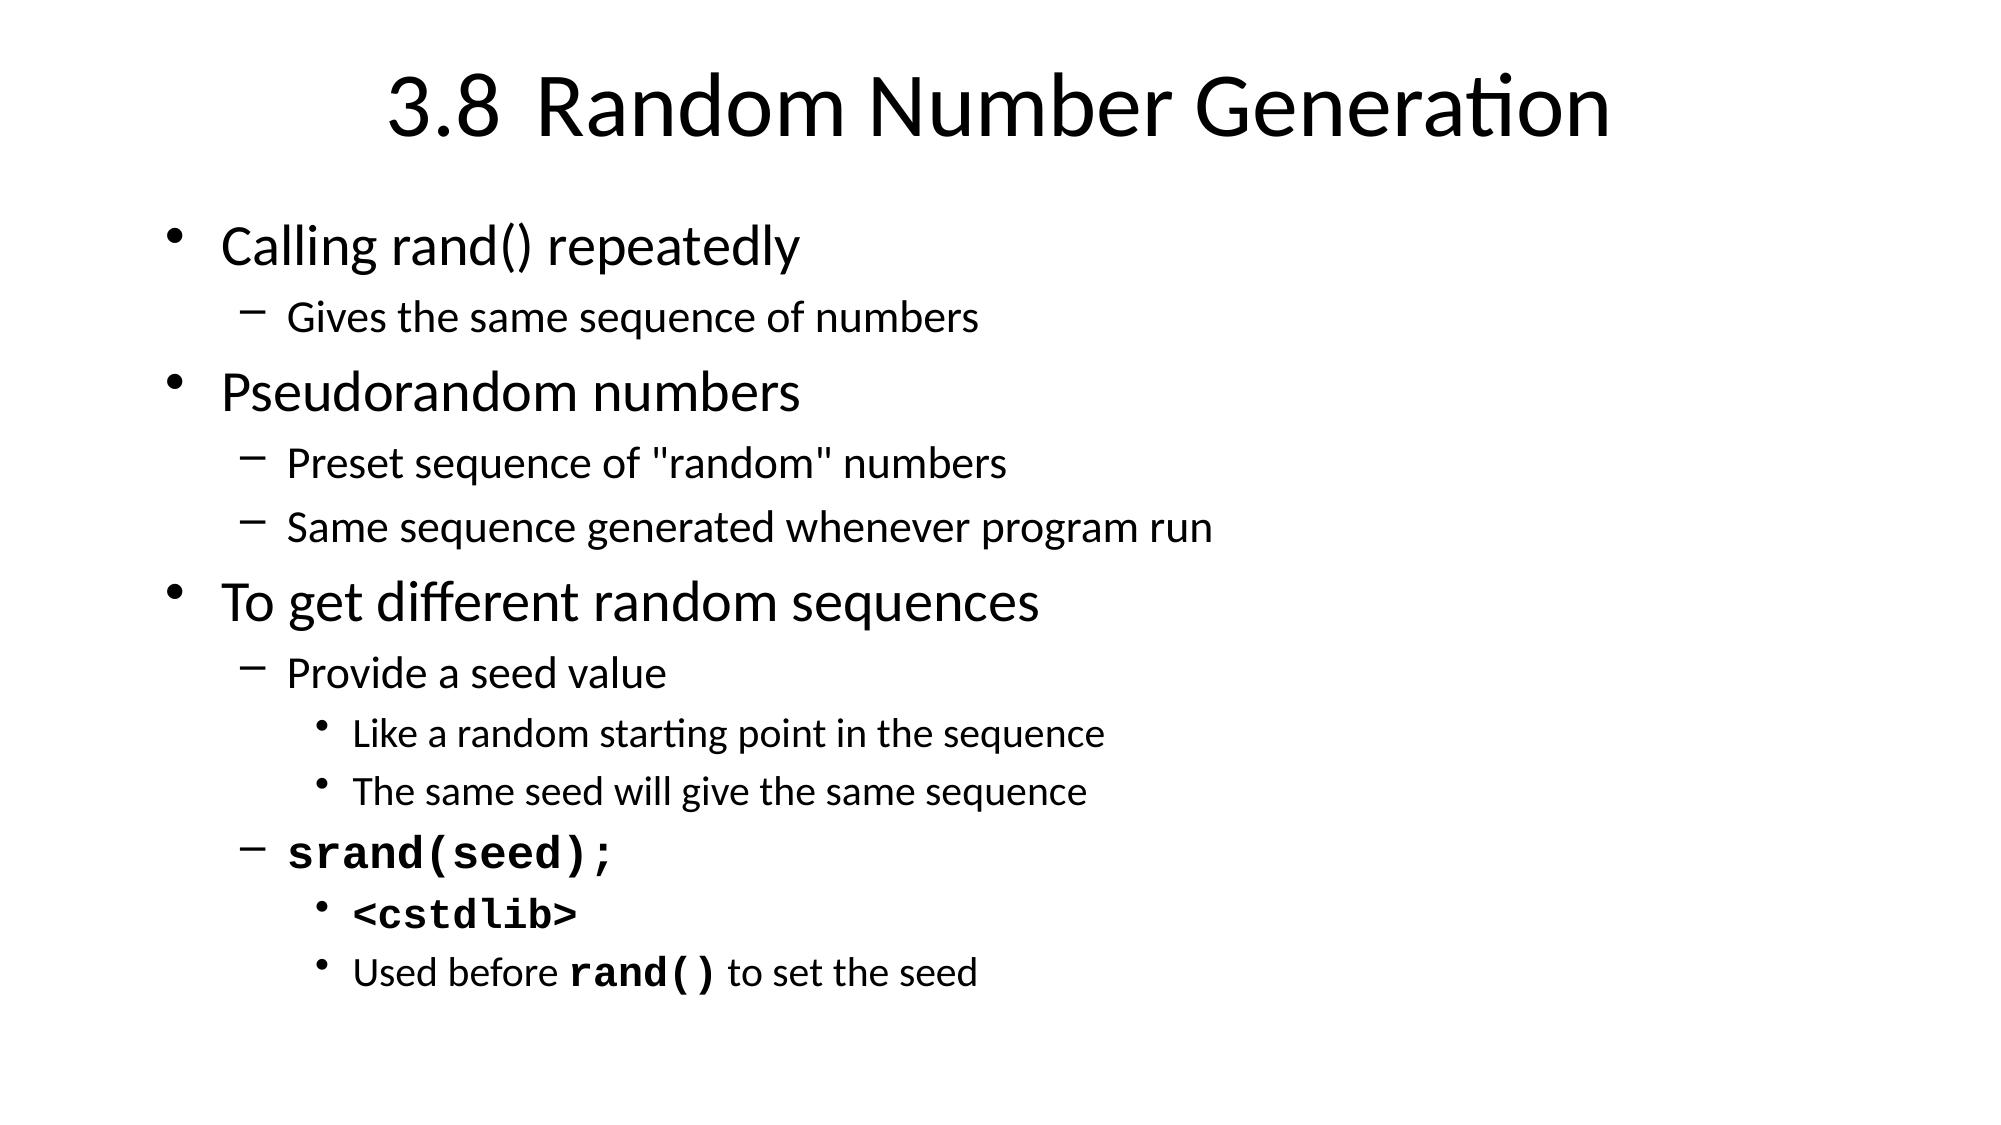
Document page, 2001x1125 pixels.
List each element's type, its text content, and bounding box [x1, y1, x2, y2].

title 3.8 Random Number Generation [150, 12, 1850, 188]
list Calling rand() repeatedly Gives the same sequence of numbers Pseudorandom numbers Preset sequence of "random" numbers Same sequence generated whenever program run To get different random sequences Provide a seed value Like a random starting point in the sequence The same seed will give the same sequence srand(seed); <cstdlib> Used before rand() to set the seed [150, 200, 1850, 1063]
